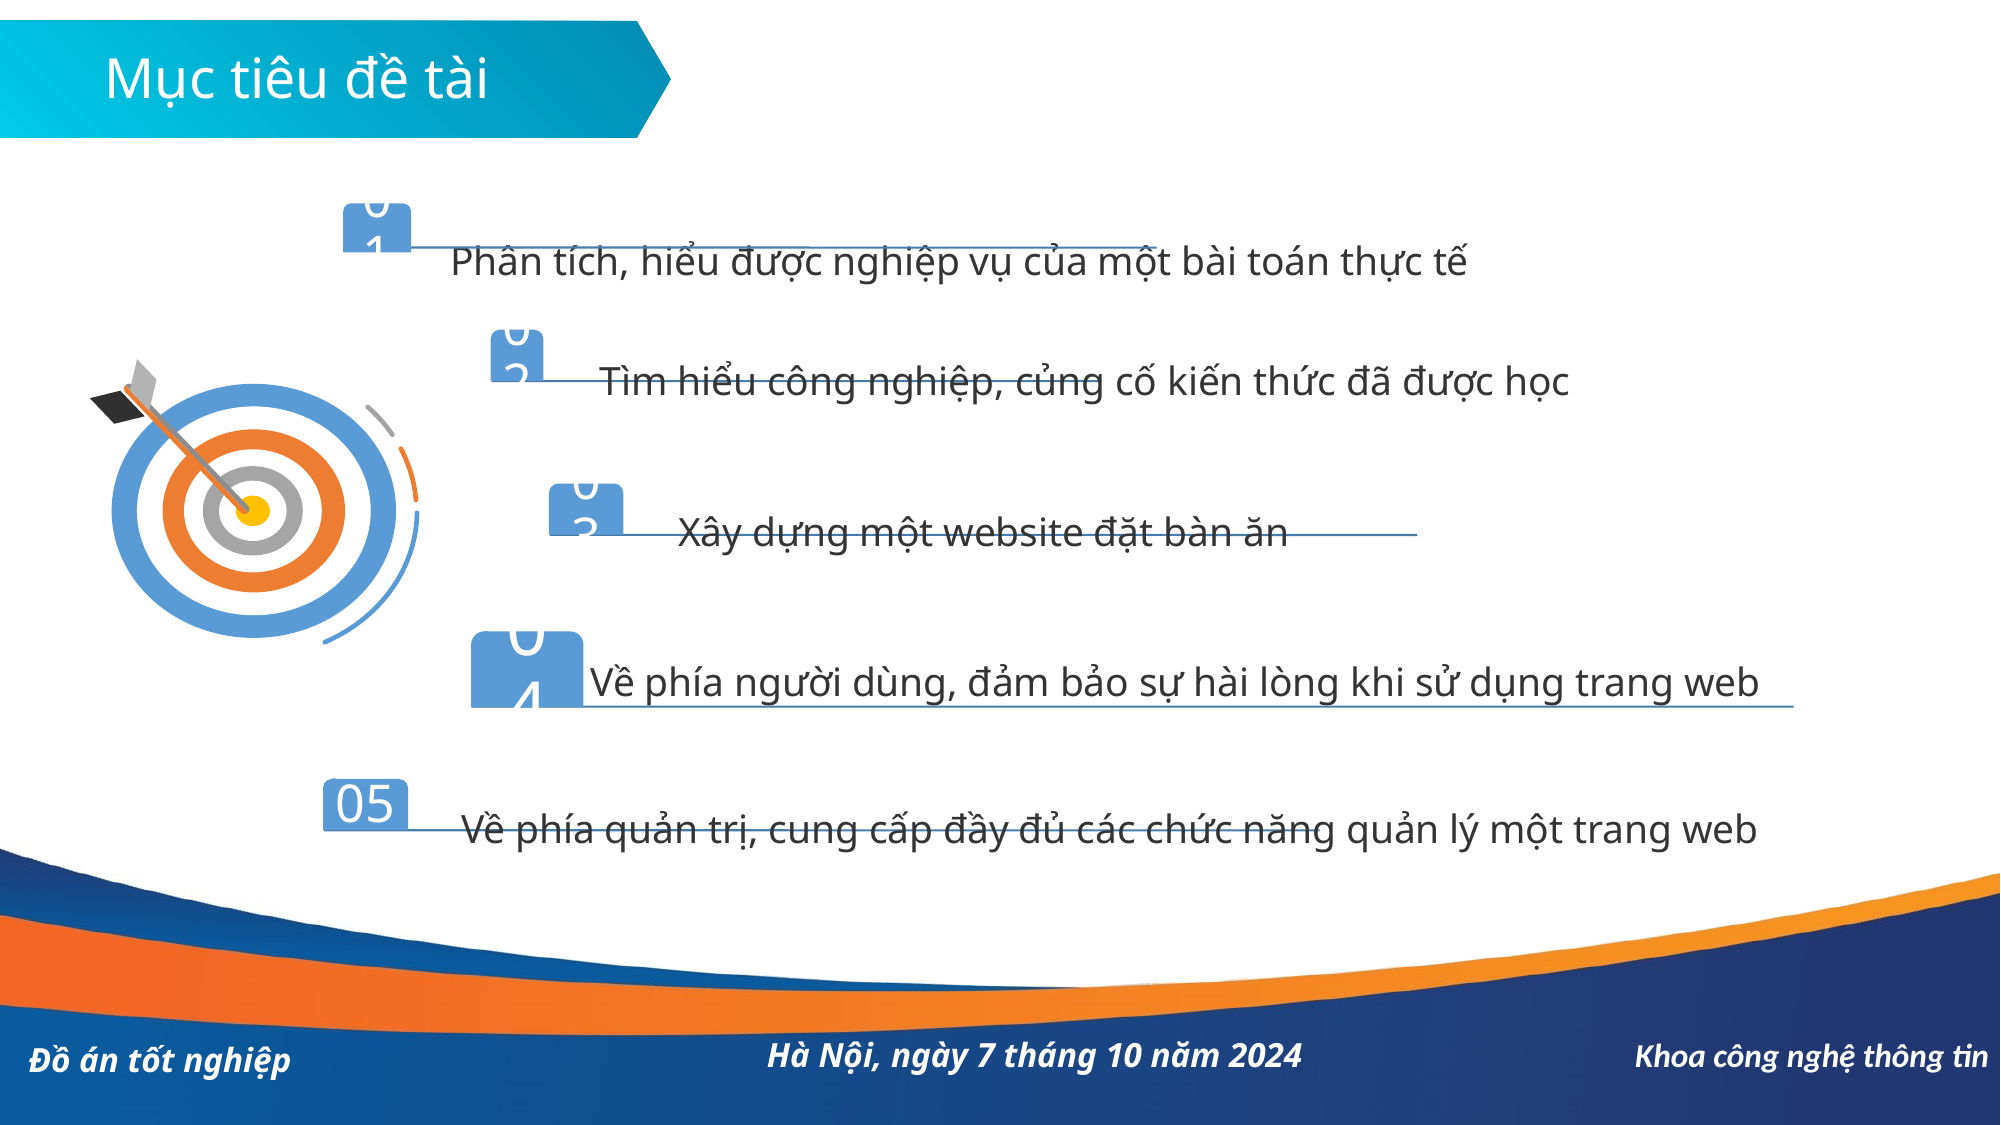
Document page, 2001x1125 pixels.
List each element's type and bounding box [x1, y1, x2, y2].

text_box [491, 321, 1650, 456]
text_box [0, 20, 671, 138]
text_box [88, 360, 418, 657]
text_box [324, 770, 1850, 905]
picture [0, 533, 2000, 1125]
text_box [472, 620, 1867, 750]
text_box [343, 197, 1564, 331]
text_box [549, 475, 1934, 610]
